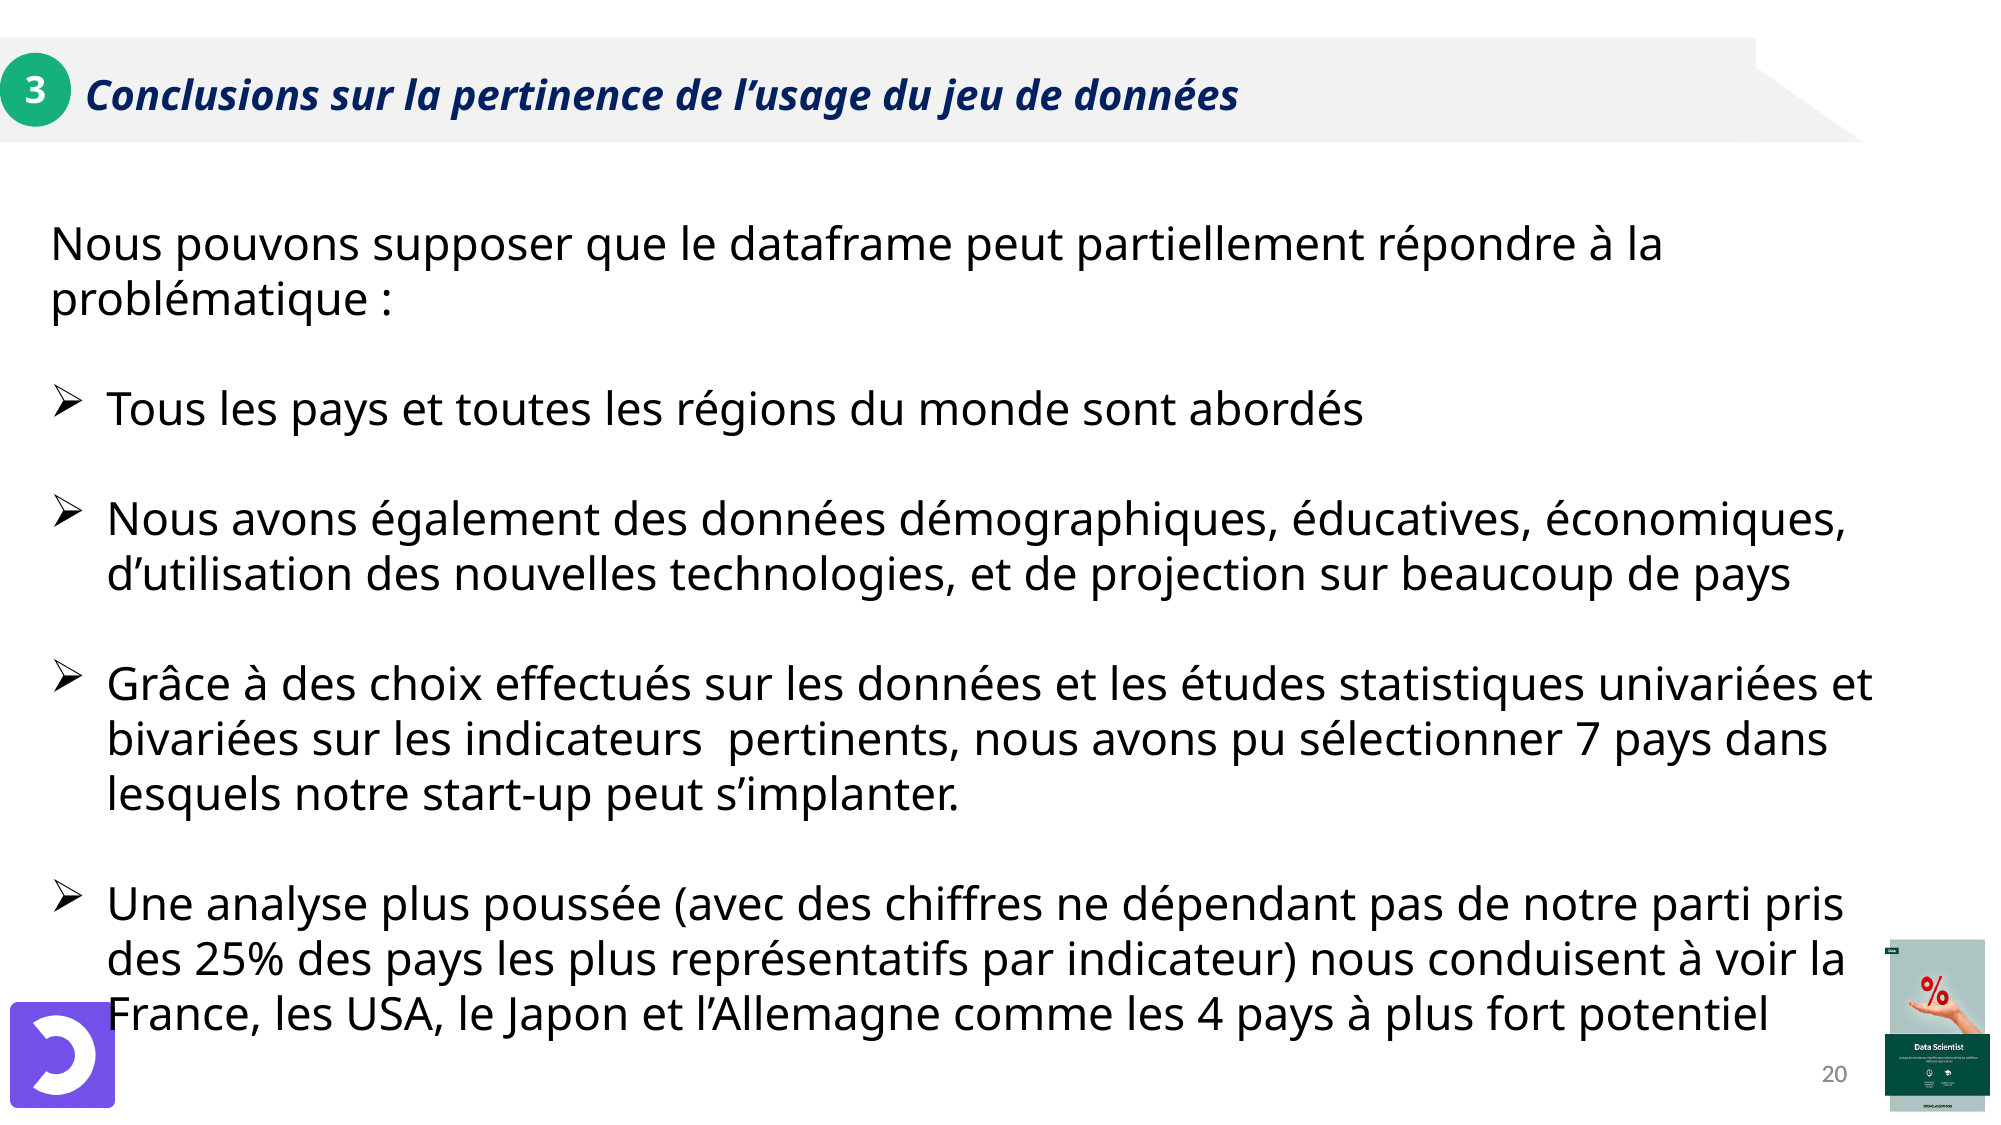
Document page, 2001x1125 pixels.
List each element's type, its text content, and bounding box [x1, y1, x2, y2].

text_box [5, 177, 1863, 984]
picture [1893, 936, 1990, 1117]
text_box Nous pouvons supposer que le dataframe peut partiellement répondre à la problématique : Tous les pays et toutes les régions du monde sont abordés Nous avons également des données démographiques, éducatives, économiques, d’utilisation des nouvelles technologies, et de projection sur beaucoup de pays Grâce à des choix effectués sur les données et les études statistiques univariées et bivariées sur les indicateurs pertinents, nous avons pu sélectionner 7 pays dans lesquels notre start-up peut s’implanter. Une analyse plus poussée (avec des chiffres ne dépendant pas de notre parti pris des 25% des pays les plus représentatifs par indicateur) nous conduisent à voir la France, les USA, le Japon et l’Allemagne comme les 4 pays à plus fort potentiel [35, 207, 1893, 1125]
picture [10, 1002, 35, 1108]
title Conclusions sur la pertinence de l’usage du jeu de données [0, 46, 1624, 149]
text_box 3 [0, 52, 72, 125]
